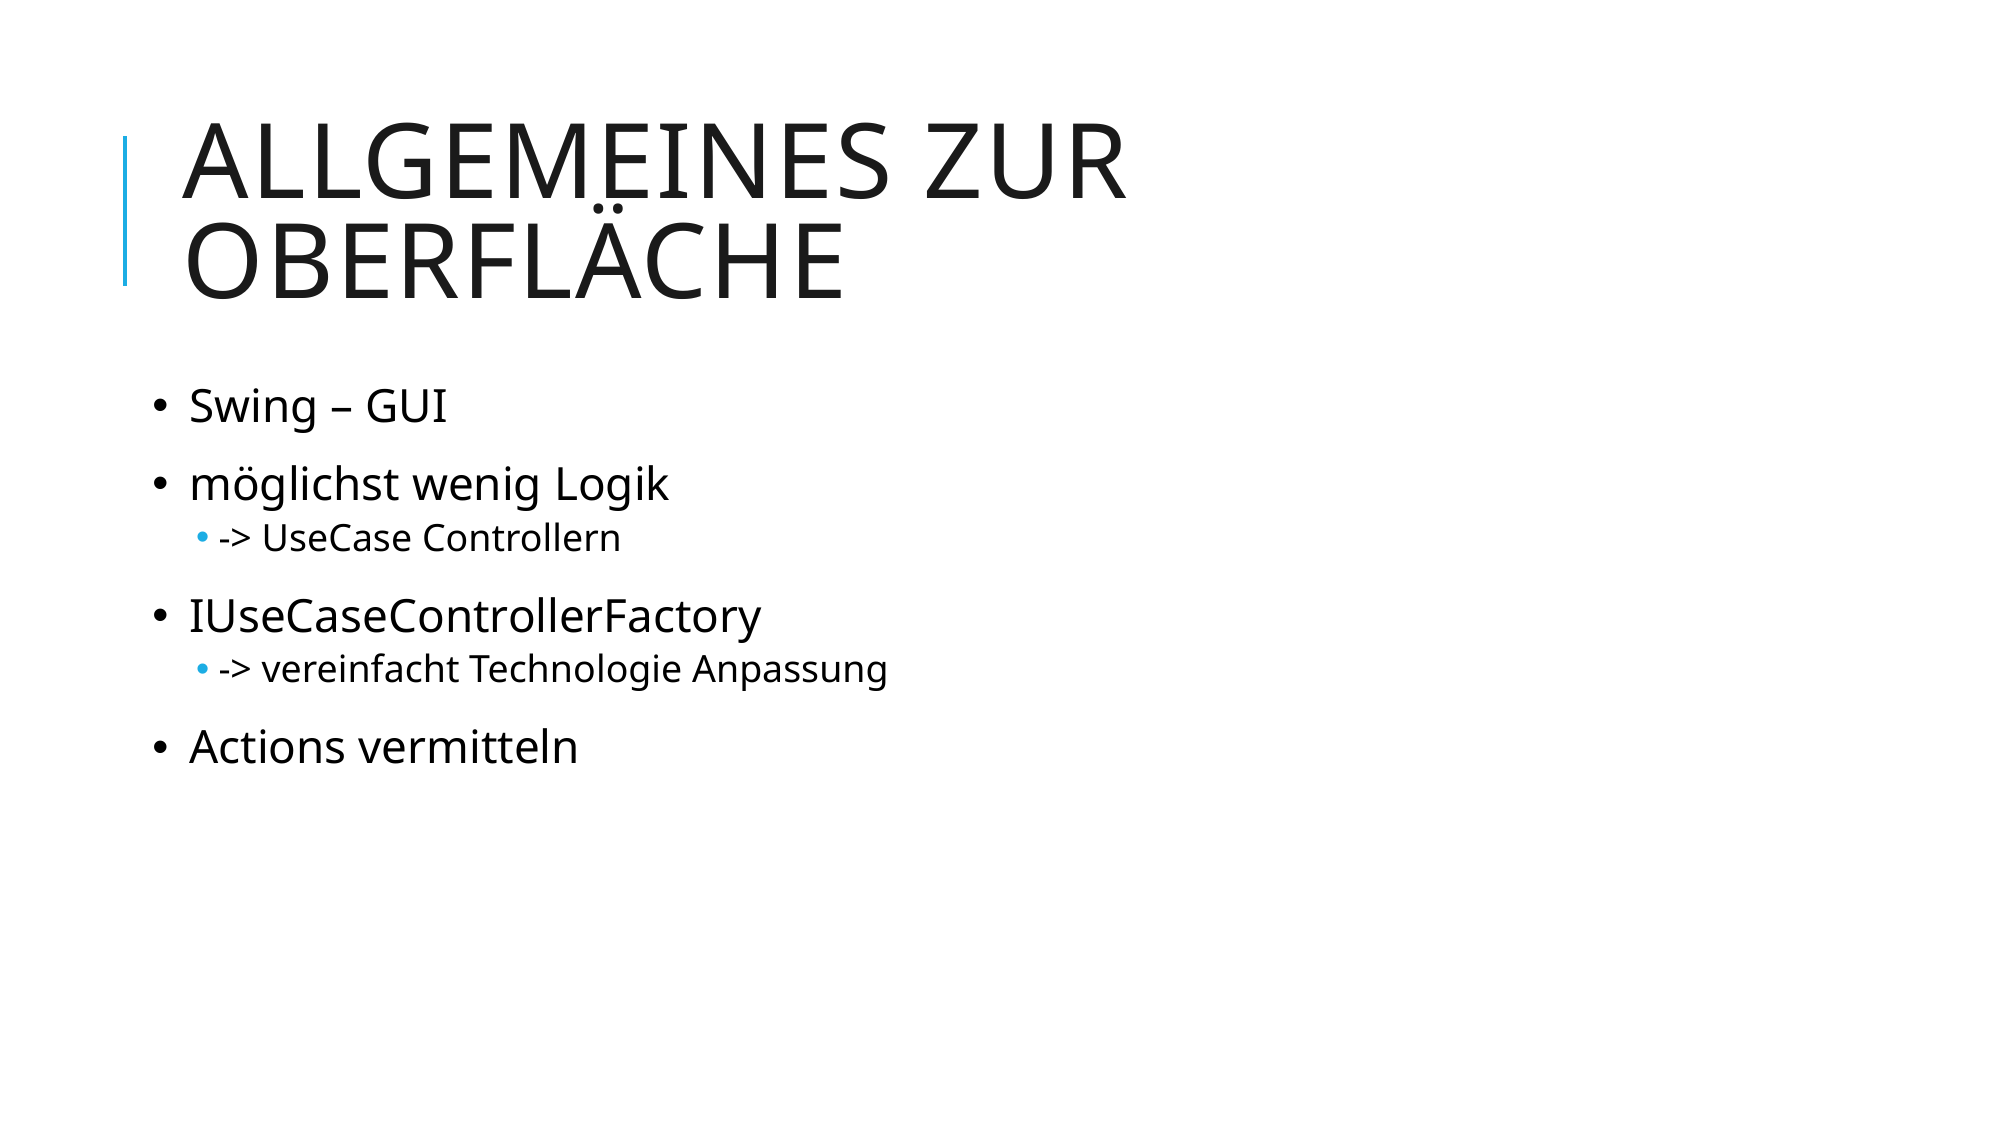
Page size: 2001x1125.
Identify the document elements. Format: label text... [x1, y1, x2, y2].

list Swing – GUI möglichst wenig Logik -> UseCase Controllern IUseCaseControllerFactory -> vereinfacht Technologie Anpassung Actions vermitteln [137, 375, 1763, 1035]
title Allgemeines zur Oberfläche [168, 96, 1763, 342]
